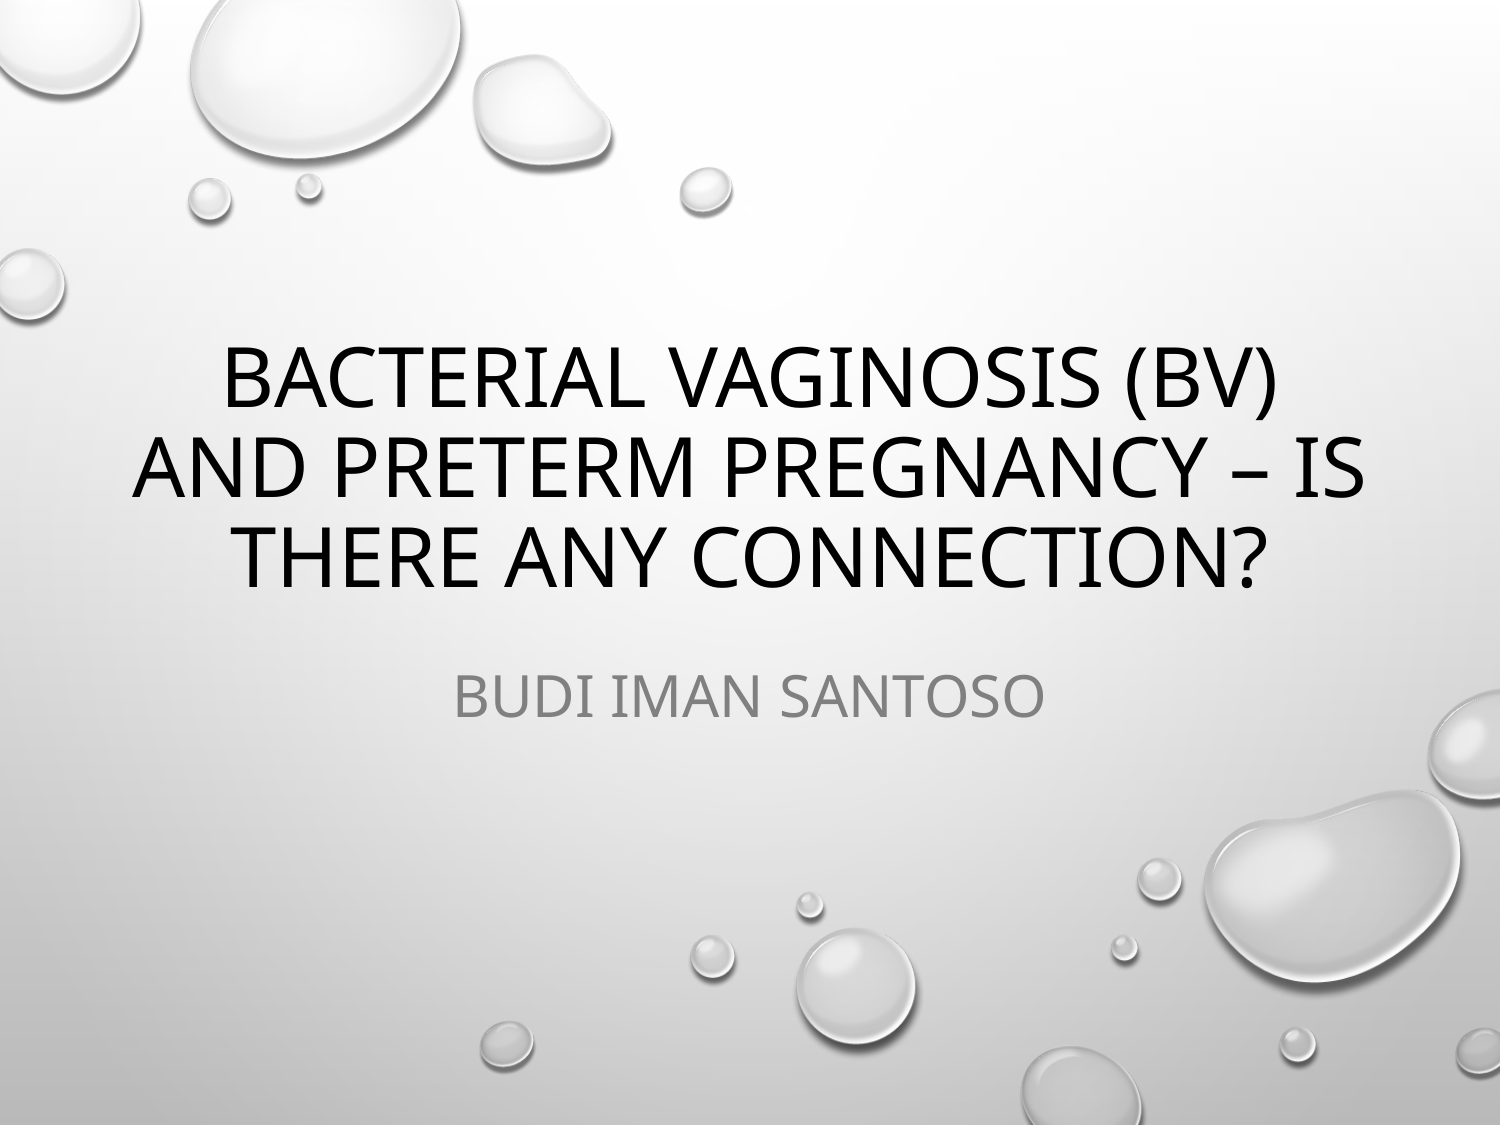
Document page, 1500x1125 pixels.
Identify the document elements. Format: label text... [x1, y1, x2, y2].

picture [0, 0, 1500, 1125]
subtitle Budi Iman Santoso [215, 637, 1285, 863]
title bacterial vaginosis (BV) and preterm pregnancy – is there any connection? [108, 201, 1392, 614]
